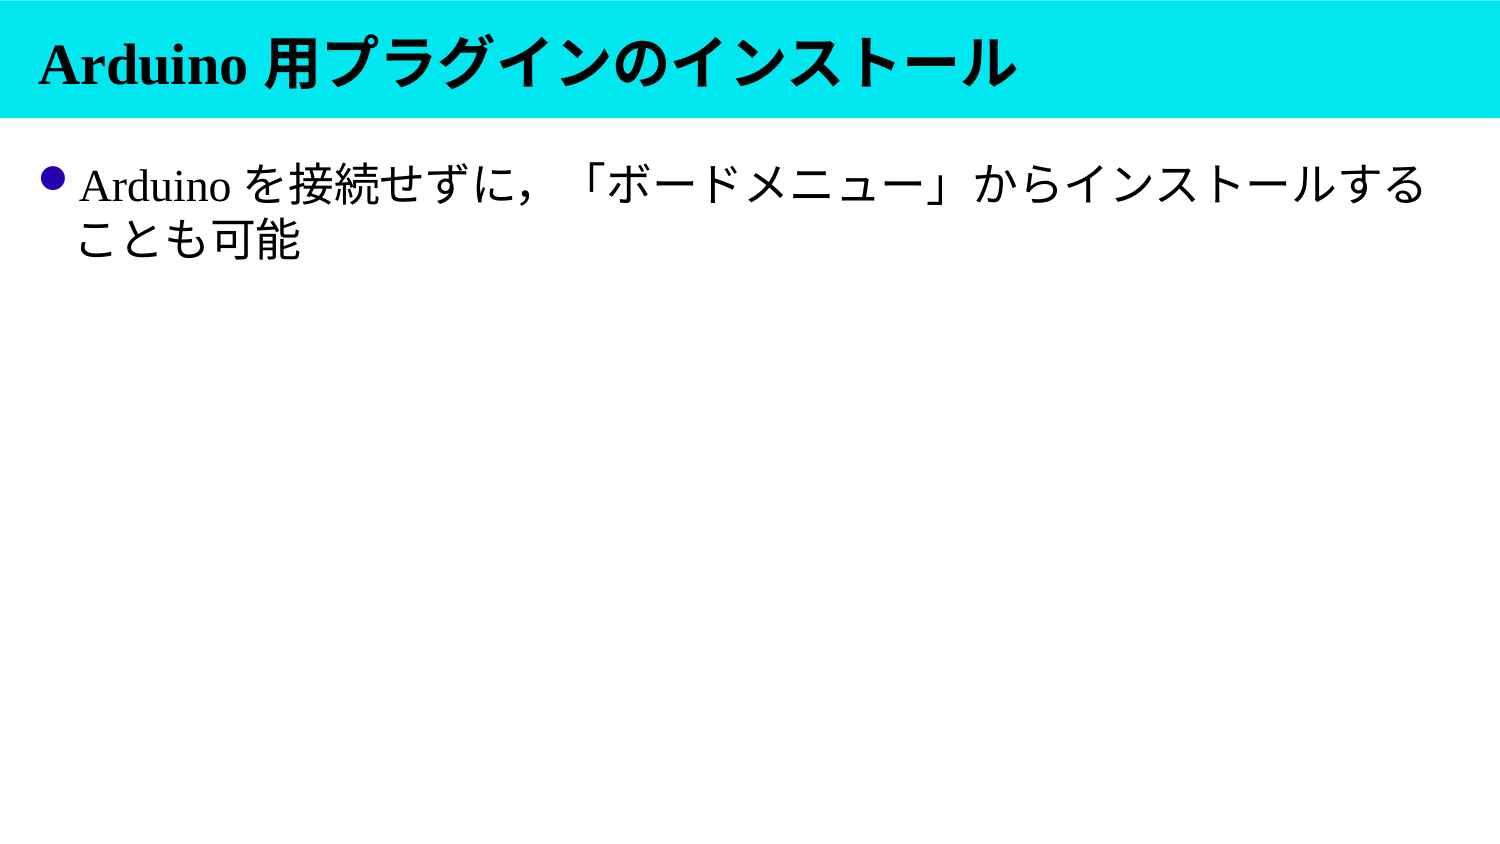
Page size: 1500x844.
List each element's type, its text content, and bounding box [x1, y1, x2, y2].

list Arduinoを接続せずに，「ボードメニュー」からインストールすることも可能 [37, 155, 1462, 778]
title Arduino用プラグインのインストール [38, 0, 1136, 113]
